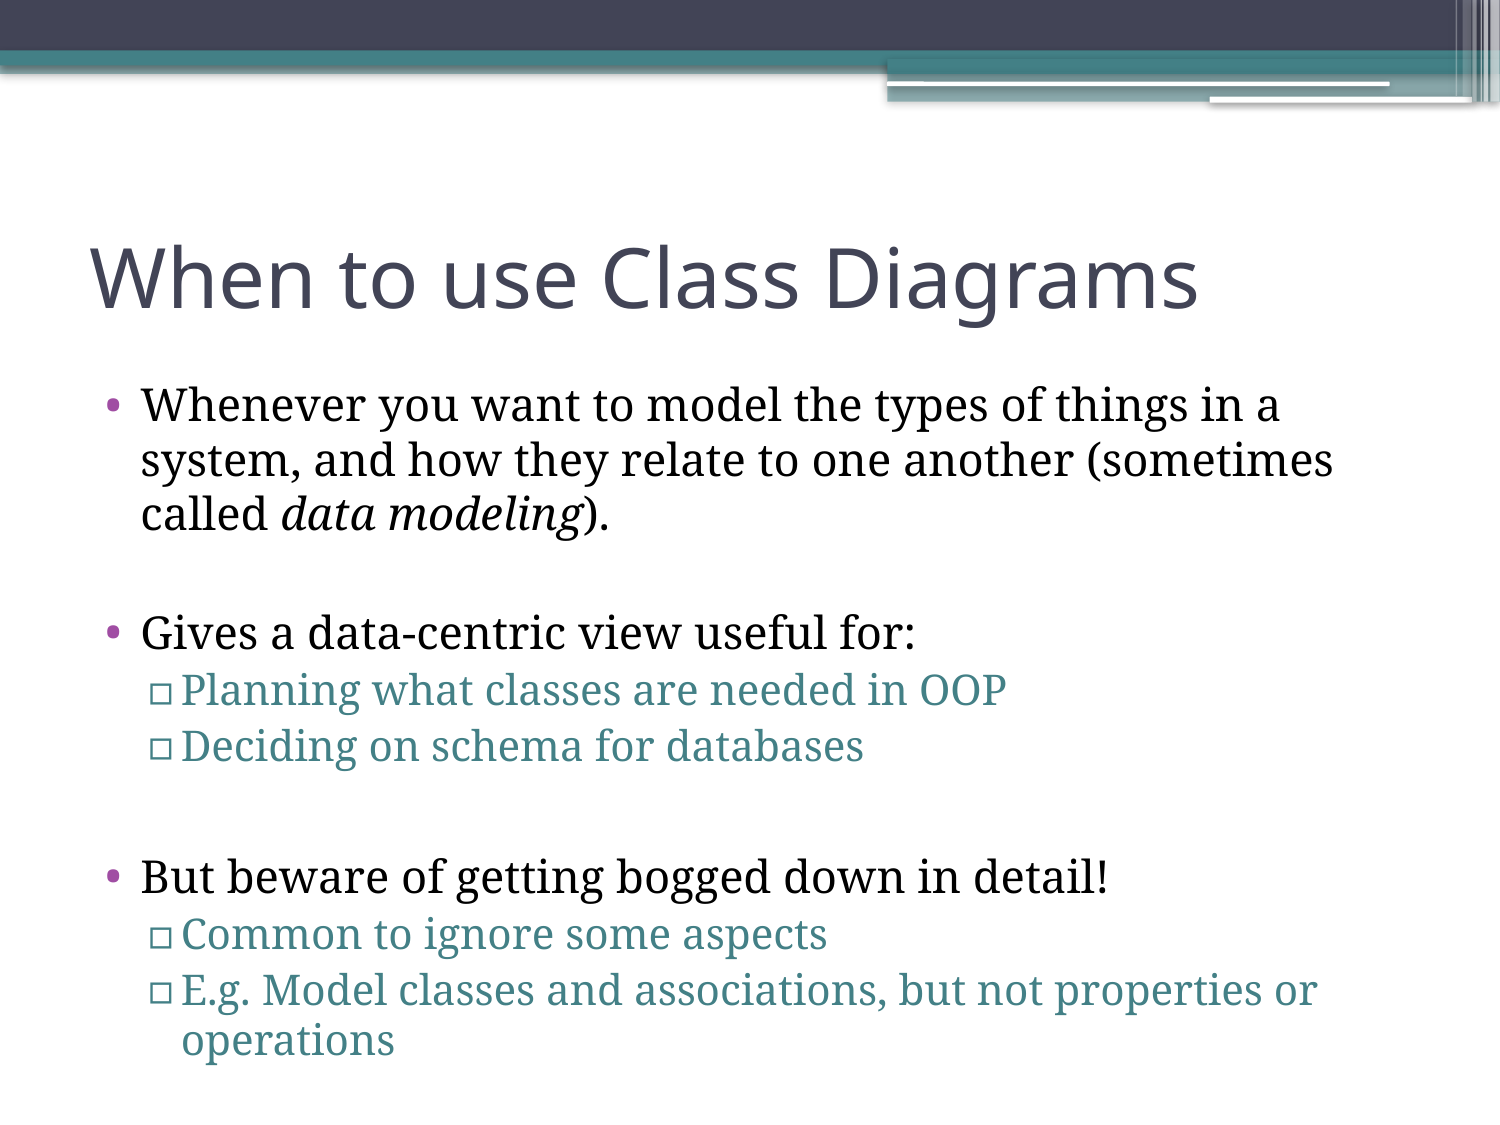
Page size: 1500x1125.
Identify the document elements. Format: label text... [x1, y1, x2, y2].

title When to use Class Diagrams [75, 187, 1425, 363]
list Whenever you want to model the types of things in a system, and how they relate to one another (sometimes called data modeling). Gives a data-centric view useful for: Planning what classes are needed in OOP Deciding on schema for databases But beware of getting bogged down in detail! Common to ignore some aspects E.g. Model classes and associations, but not properties or operations [75, 368, 1425, 1079]
